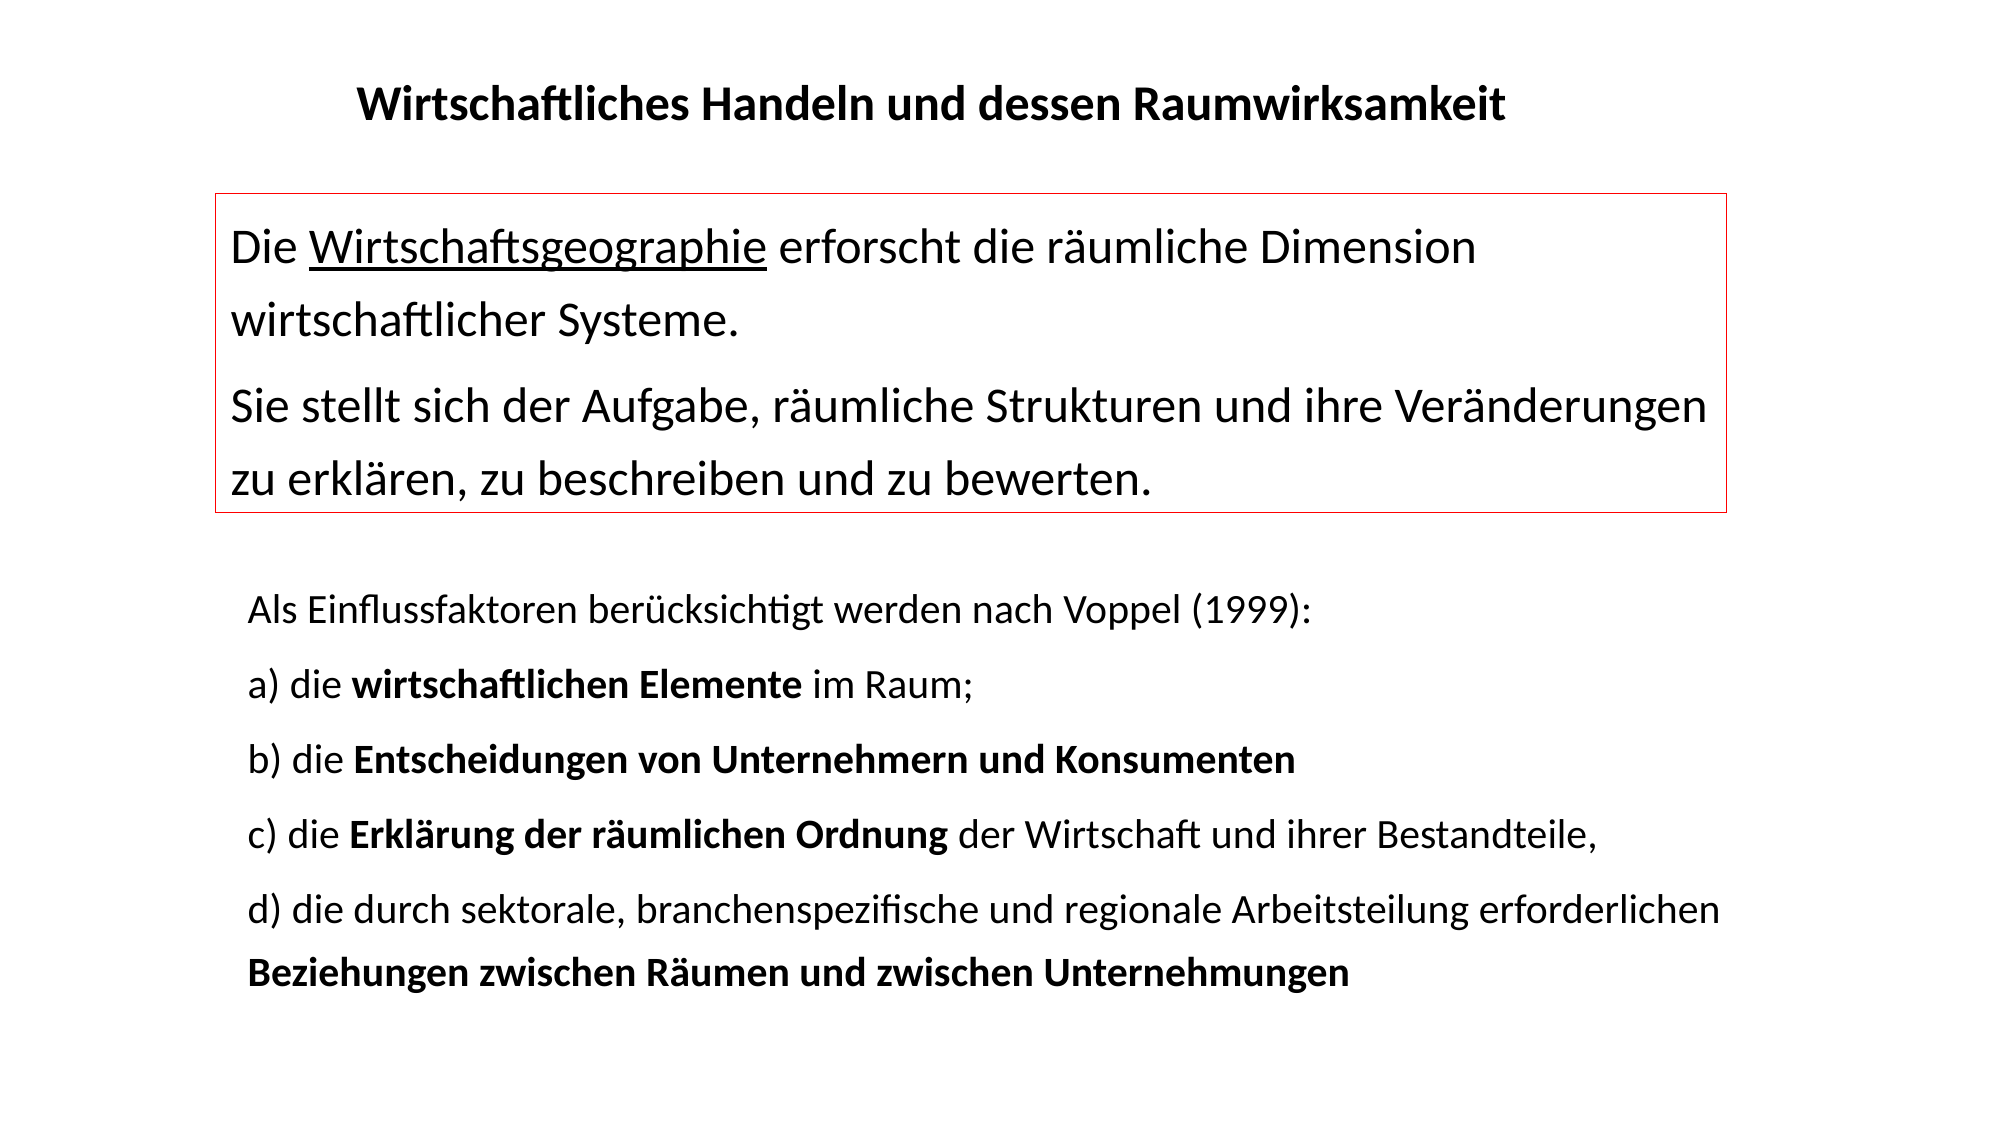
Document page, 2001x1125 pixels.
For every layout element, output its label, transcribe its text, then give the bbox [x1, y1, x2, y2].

text_box Die Wirtschaftsgeographie erforscht die räumliche Dimension wirtschaftlicher Systeme. Sie stellt sich der Aufgabe, räumliche Strukturen und ihre Veränderungen zu erklären, zu beschreiben und zu bewerten. [215, 193, 1727, 513]
text_box Wirtschaftliches Handeln und dessen Raumwirksamkeit [341, 62, 1602, 138]
text_box Als Einflussfaktoren berücksichtigt werden nach Voppel (1999): a) die wirtschaftlichen Elemente im Raum; b) die Entscheidungen von Unternehmern und Konsumenten c) die Erklärung der räumlichen Ordnung der Wirtschaft und ihrer Bestandteile, d) die durch sektorale, branchenspezifische und regionale Arbeitsteilung erforderlichen Beziehungen zwischen Räumen und zwischen Unternehmungen [232, 562, 1745, 1003]
